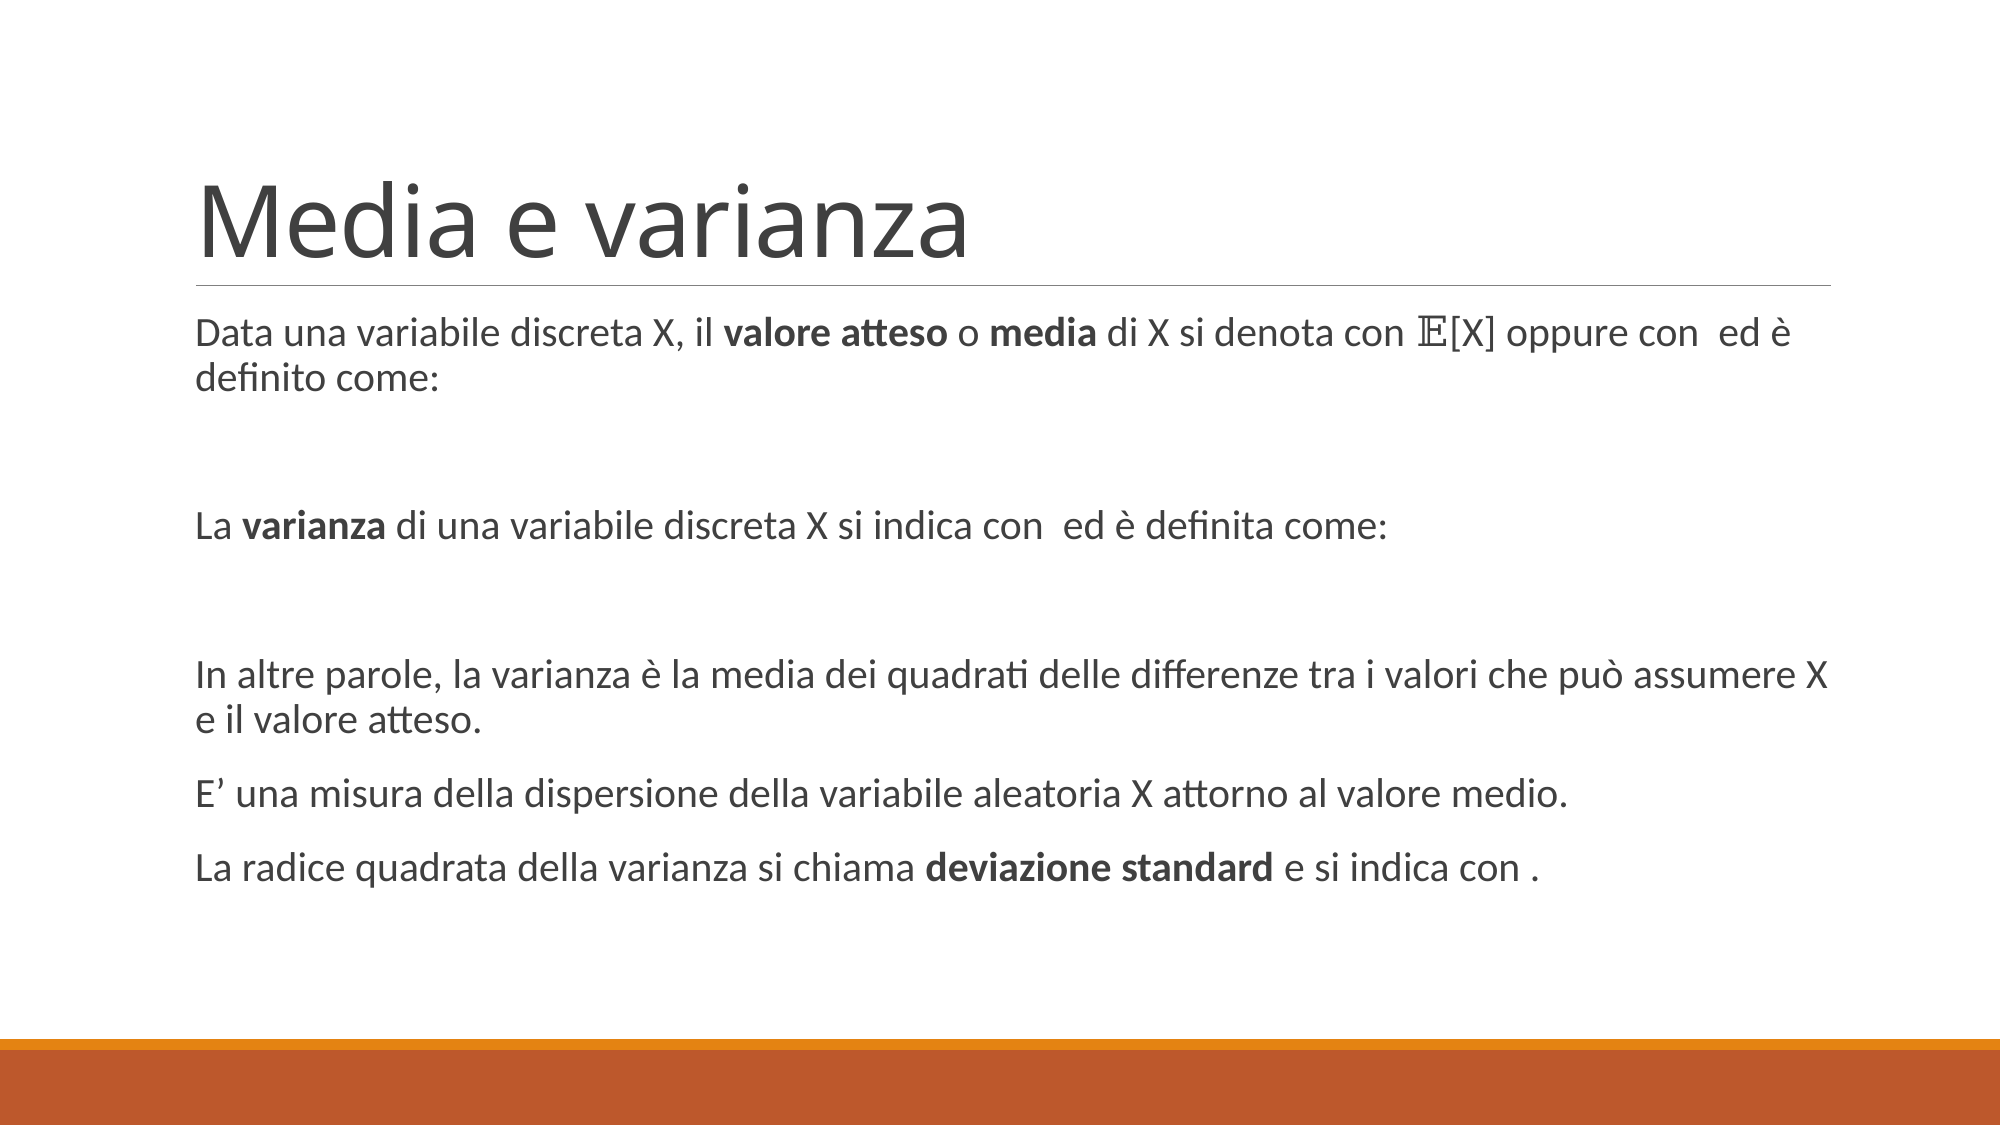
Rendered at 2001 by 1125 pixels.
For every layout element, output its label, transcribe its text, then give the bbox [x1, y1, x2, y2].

title Media e varianza [180, 47, 1830, 285]
